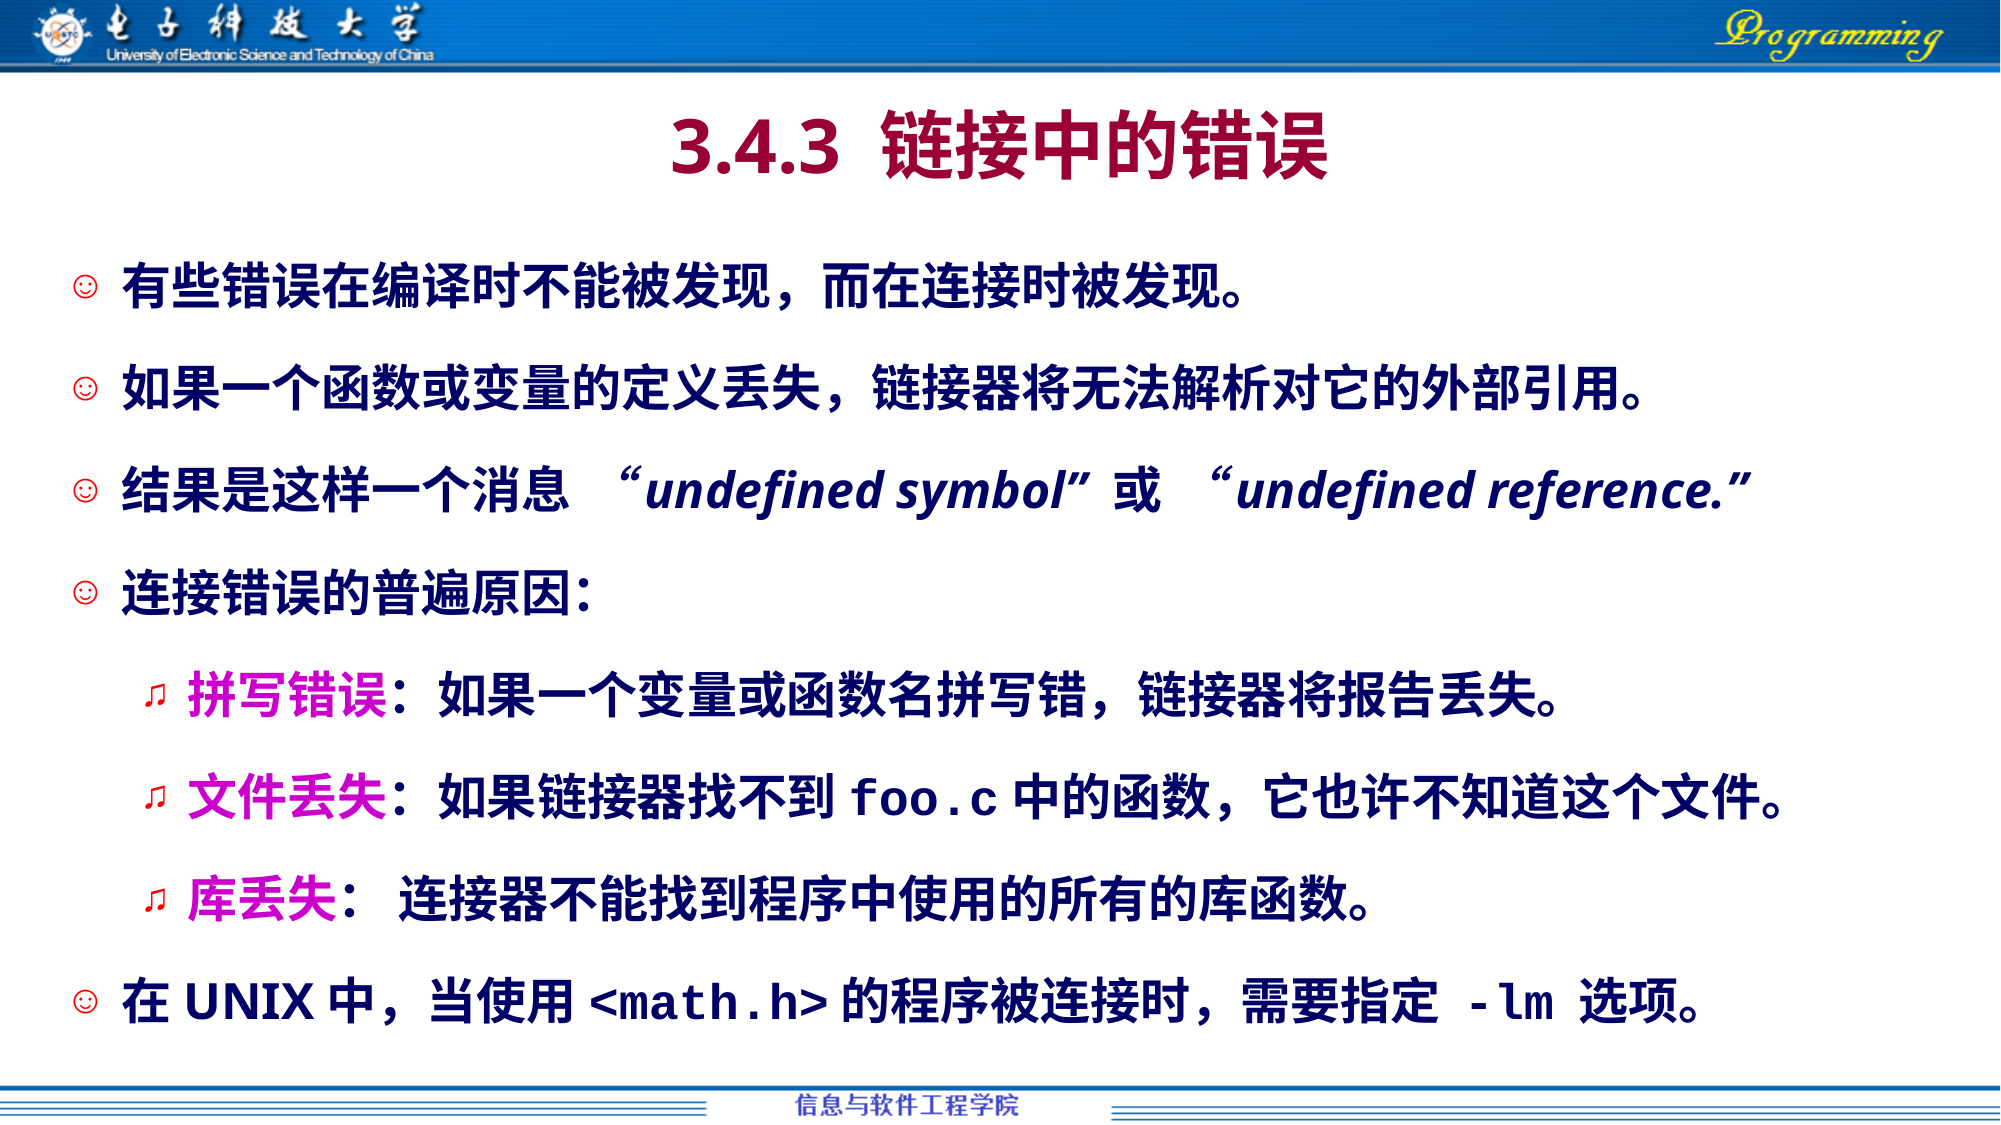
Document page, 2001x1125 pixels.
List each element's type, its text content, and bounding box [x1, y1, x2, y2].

list 有些错误在编译时不能被发现，而在连接时被发现。 如果一个函数或变量的定义丢失，链接器将无法解析对它的外部引用。 结果是这样一个消息 “undefined symbol” 或 “undefined reference.” 连接错误的普遍原因： 拼写错误：如果一个变量或函数名拼写错，链接器将报告丢失。 文件丢失：如果链接器找不到foo.c中的函数，它也许不知道这个文件。 库丢失： 连接器不能找到程序中使用的所有的库函数。 在UNIX中，当使用<math.h>的程序被连接时，需要指定 -lm 选项。 [50, 230, 1950, 1065]
picture [0, 0, 2001, 1125]
title 3.4.3 链接中的错误 [150, 87, 1850, 200]
